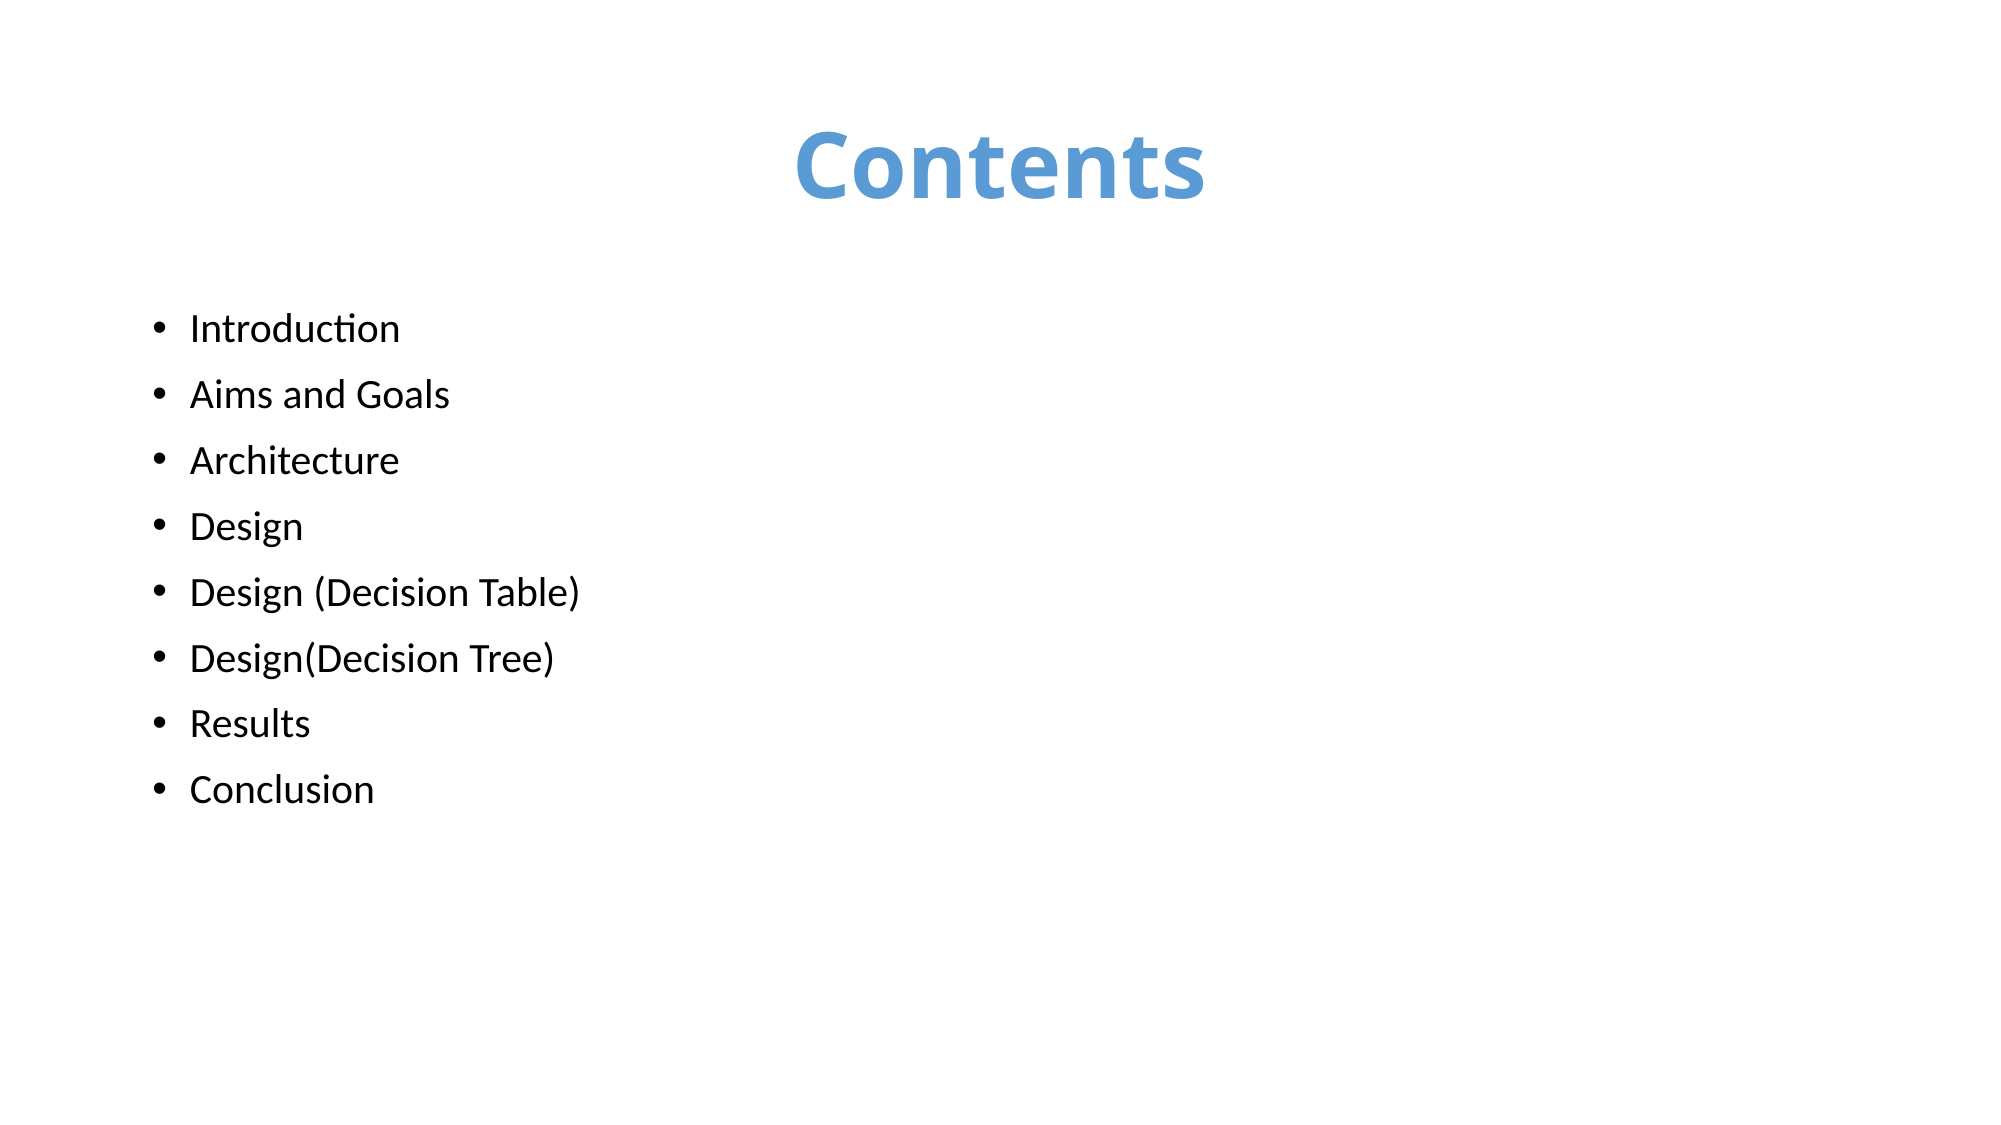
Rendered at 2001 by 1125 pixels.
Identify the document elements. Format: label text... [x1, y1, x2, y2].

list Introduction Aims and Goals Architecture Design Design (Decision Table) Design(Decision Tree) Results Conclusion [137, 299, 1863, 1014]
title Contents [137, 59, 1863, 278]
